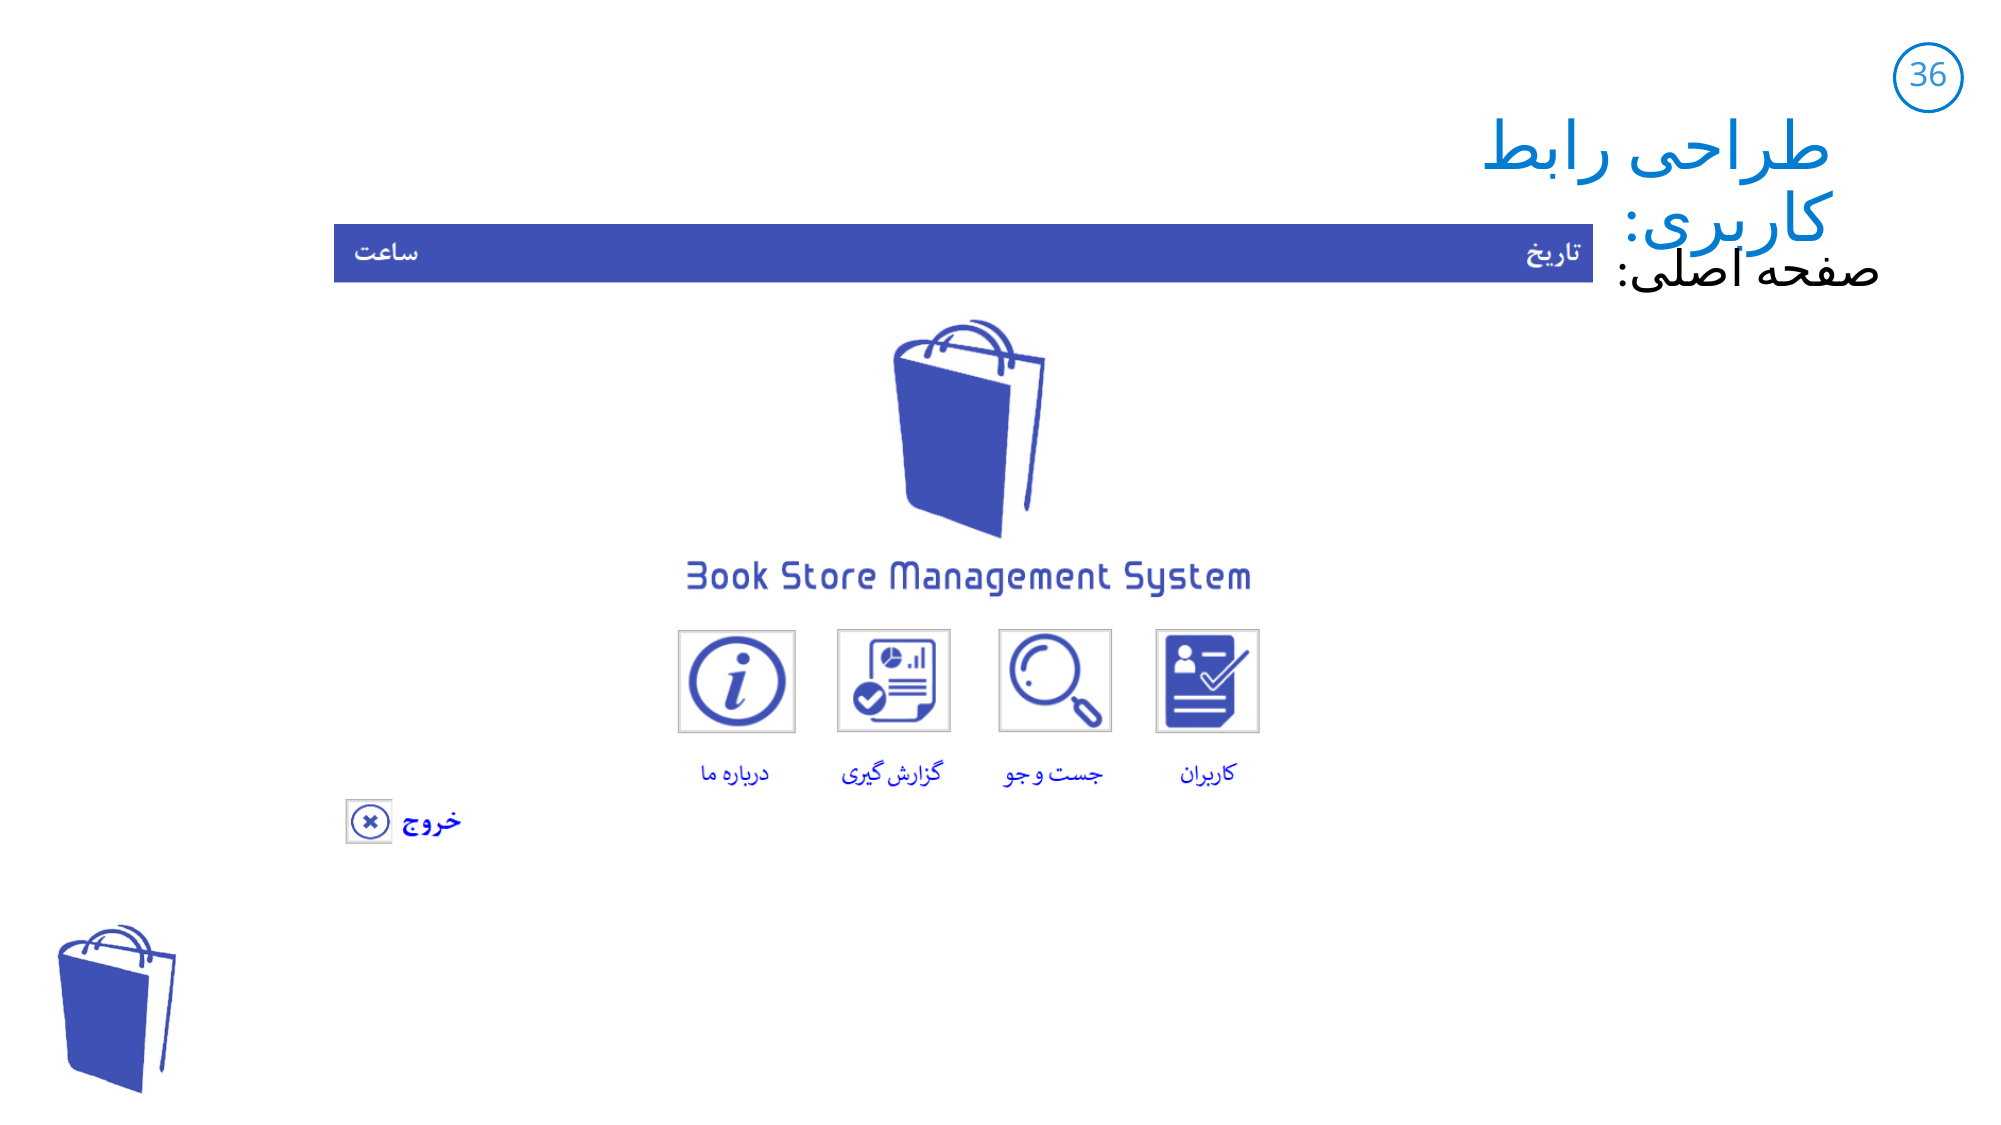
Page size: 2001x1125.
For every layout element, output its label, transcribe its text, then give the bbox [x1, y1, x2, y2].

picture [333, 224, 1593, 848]
picture [46, 914, 186, 1108]
text_box صفحه اصلی: [1601, 224, 1897, 304]
text_box طراحی رابط کاربری: [1314, 104, 1849, 200]
